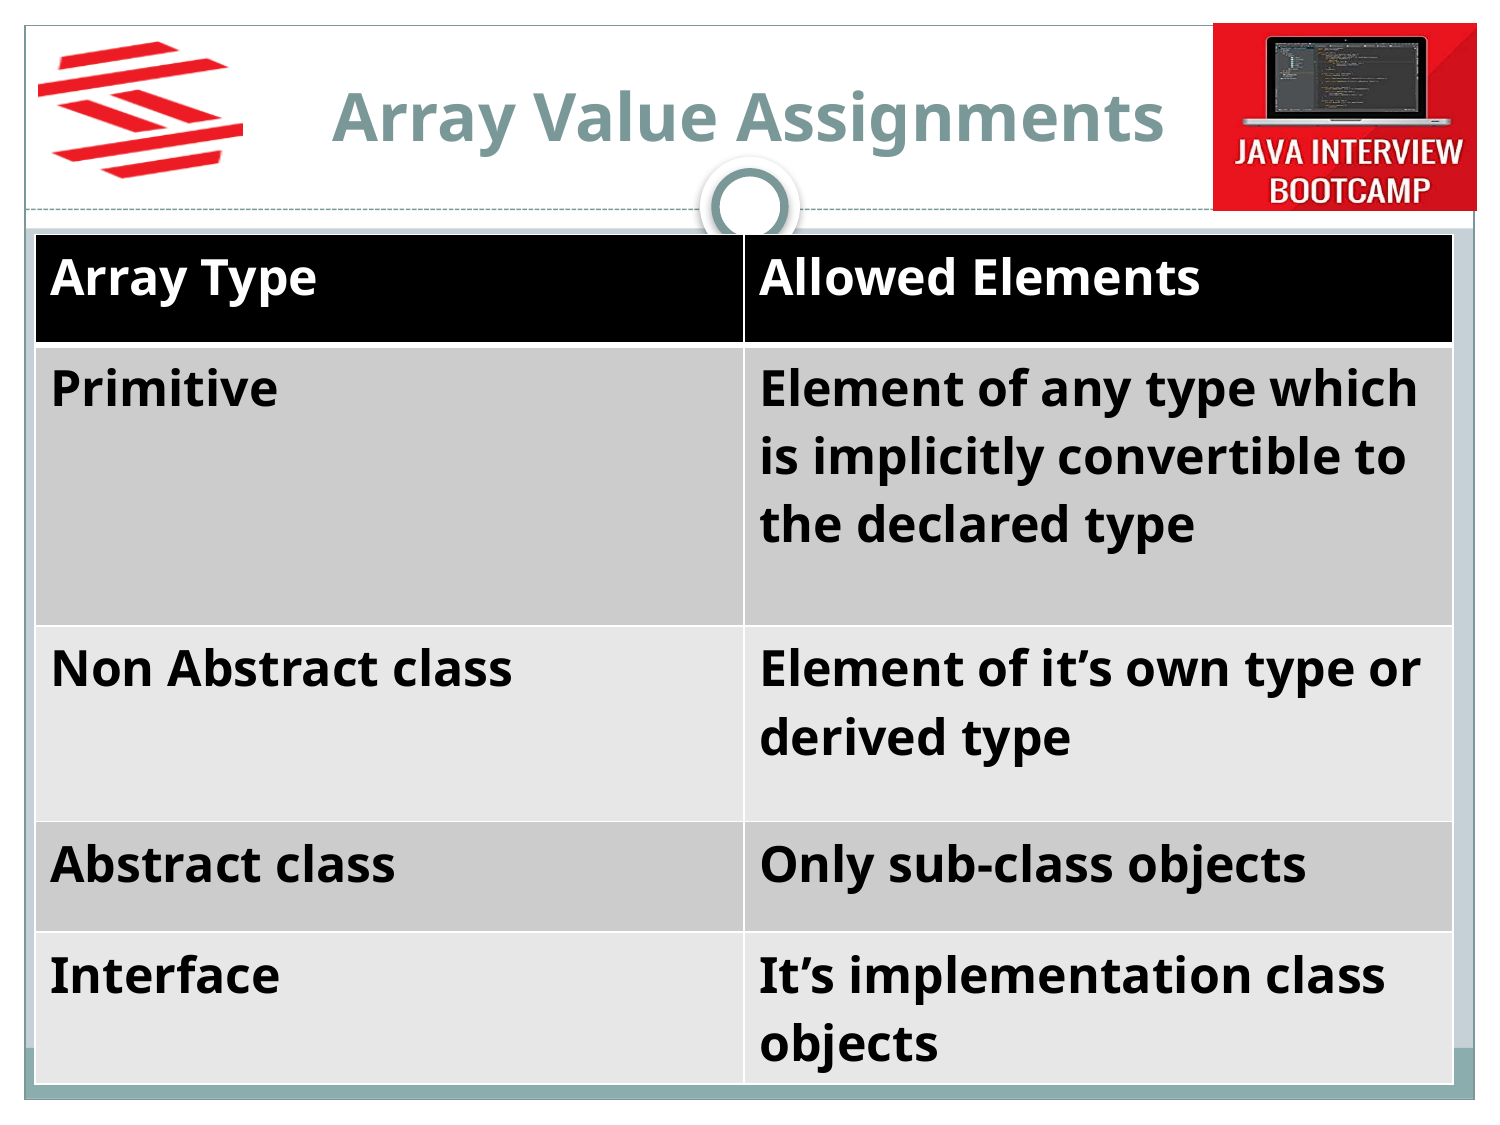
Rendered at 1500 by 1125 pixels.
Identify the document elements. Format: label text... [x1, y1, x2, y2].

table_cell It’s implementation class objects [745, 933, 1452, 1083]
picture [37, 40, 243, 185]
table_header Allowed Elements [745, 235, 1452, 342]
table_cell Primitive [36, 348, 743, 625]
table_cell Abstract class [36, 822, 743, 931]
picture [1213, 23, 1477, 212]
table_cell Non Abstract class [36, 627, 743, 821]
table_cell Element of any type which is implicitly convertible to the declared type [745, 348, 1452, 625]
table_cell Interface [36, 933, 743, 1083]
table_cell Only sub-class objects [745, 822, 1452, 931]
table_cell Element of it’s own type or derived type [745, 627, 1452, 821]
title Array Value Assignments [237, 37, 1206, 162]
table_header Array Type [36, 235, 743, 342]
